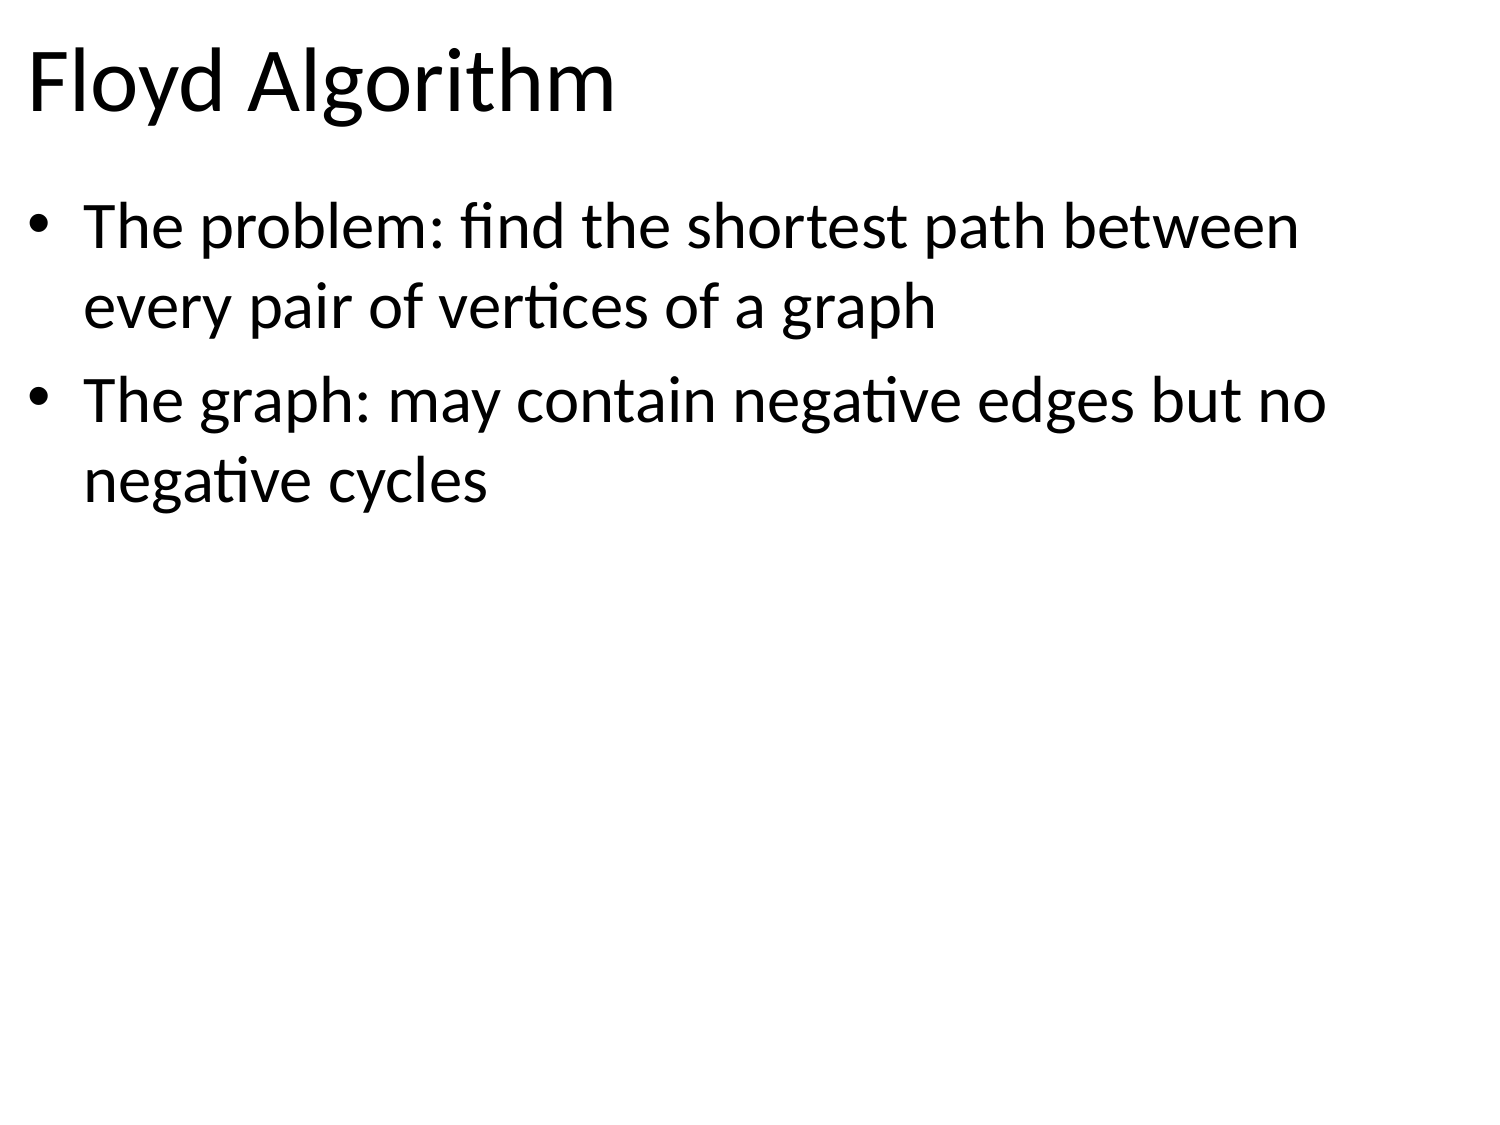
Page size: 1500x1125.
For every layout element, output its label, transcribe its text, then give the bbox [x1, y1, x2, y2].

title Floyd Algorithm [12, 12, 1475, 155]
list The problem: find the shortest path between every pair of vertices of a graph The graph: may contain negative edges but no negative cycles [12, 174, 1475, 1025]
